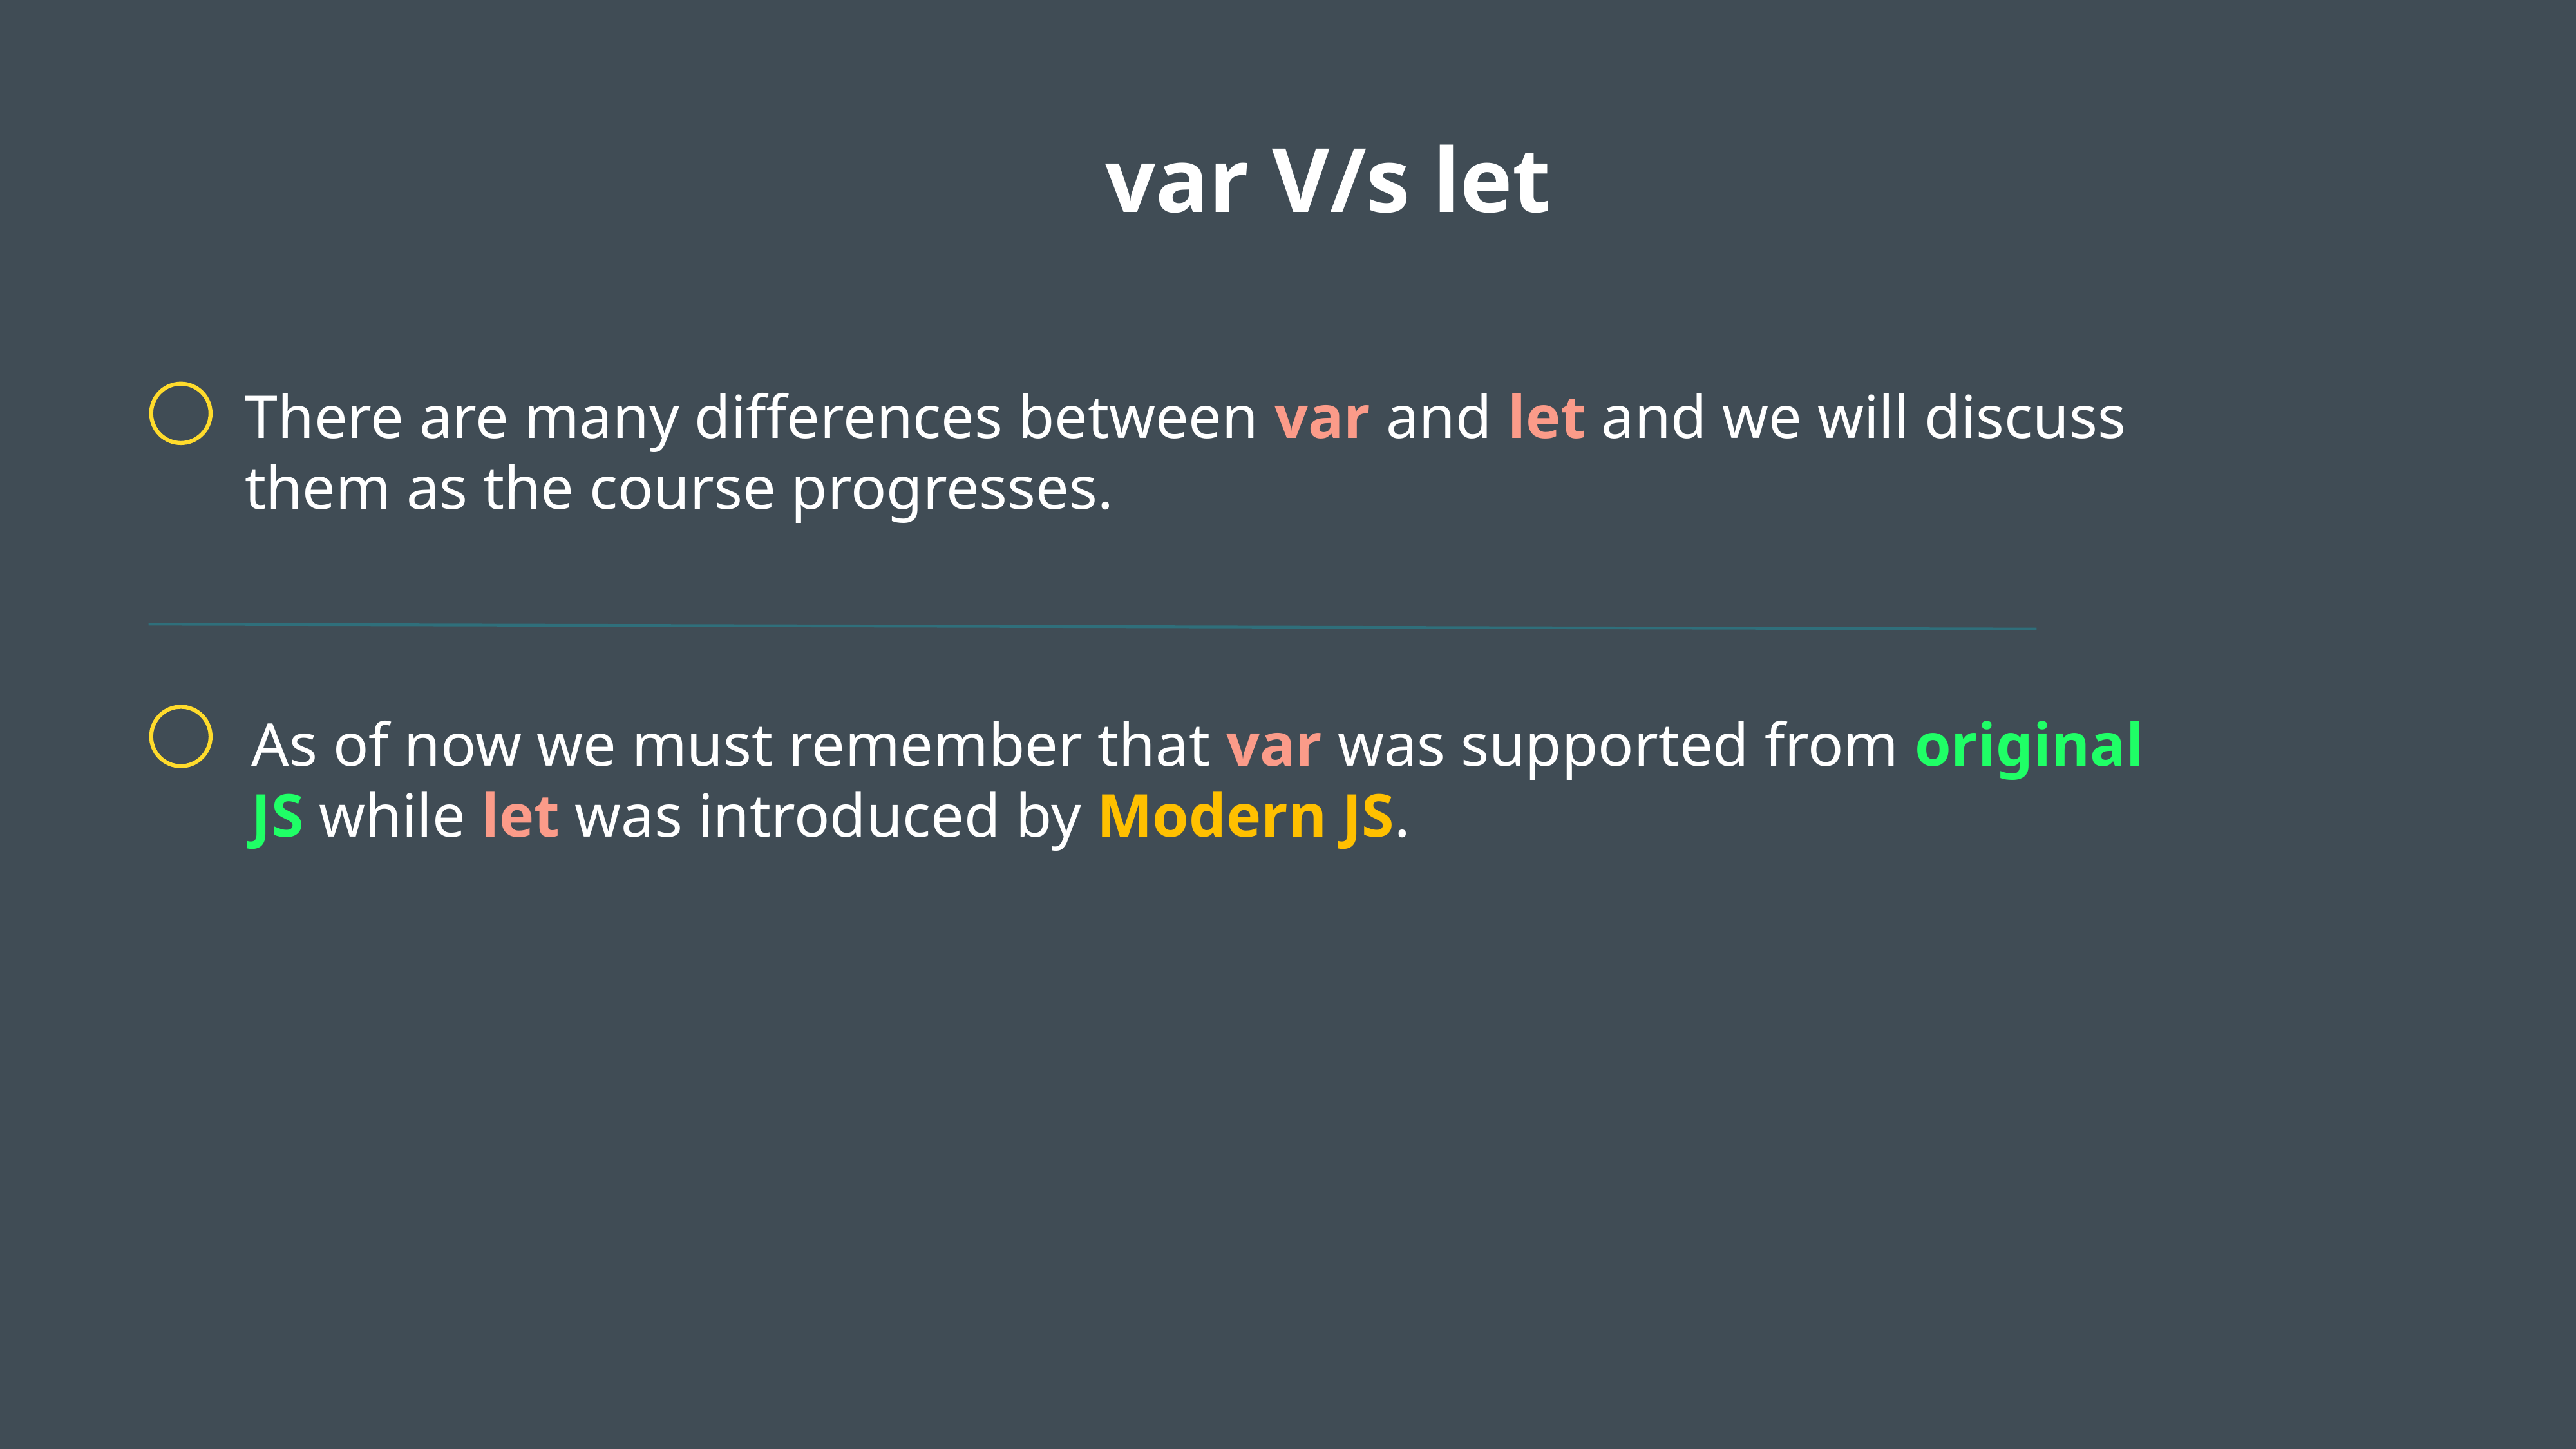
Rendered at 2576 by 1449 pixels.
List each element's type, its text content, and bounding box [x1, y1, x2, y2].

text_box There are many differences between var and let and we will discuss them as the course progresses. [245, 379, 2139, 592]
text_box [151, 706, 211, 766]
text_box As of now we must remember that var was supported from original JS while let was introduced by Modern JS. [251, 706, 2145, 920]
text_box var V/s let [148, 116, 2508, 238]
text_box [151, 383, 211, 443]
